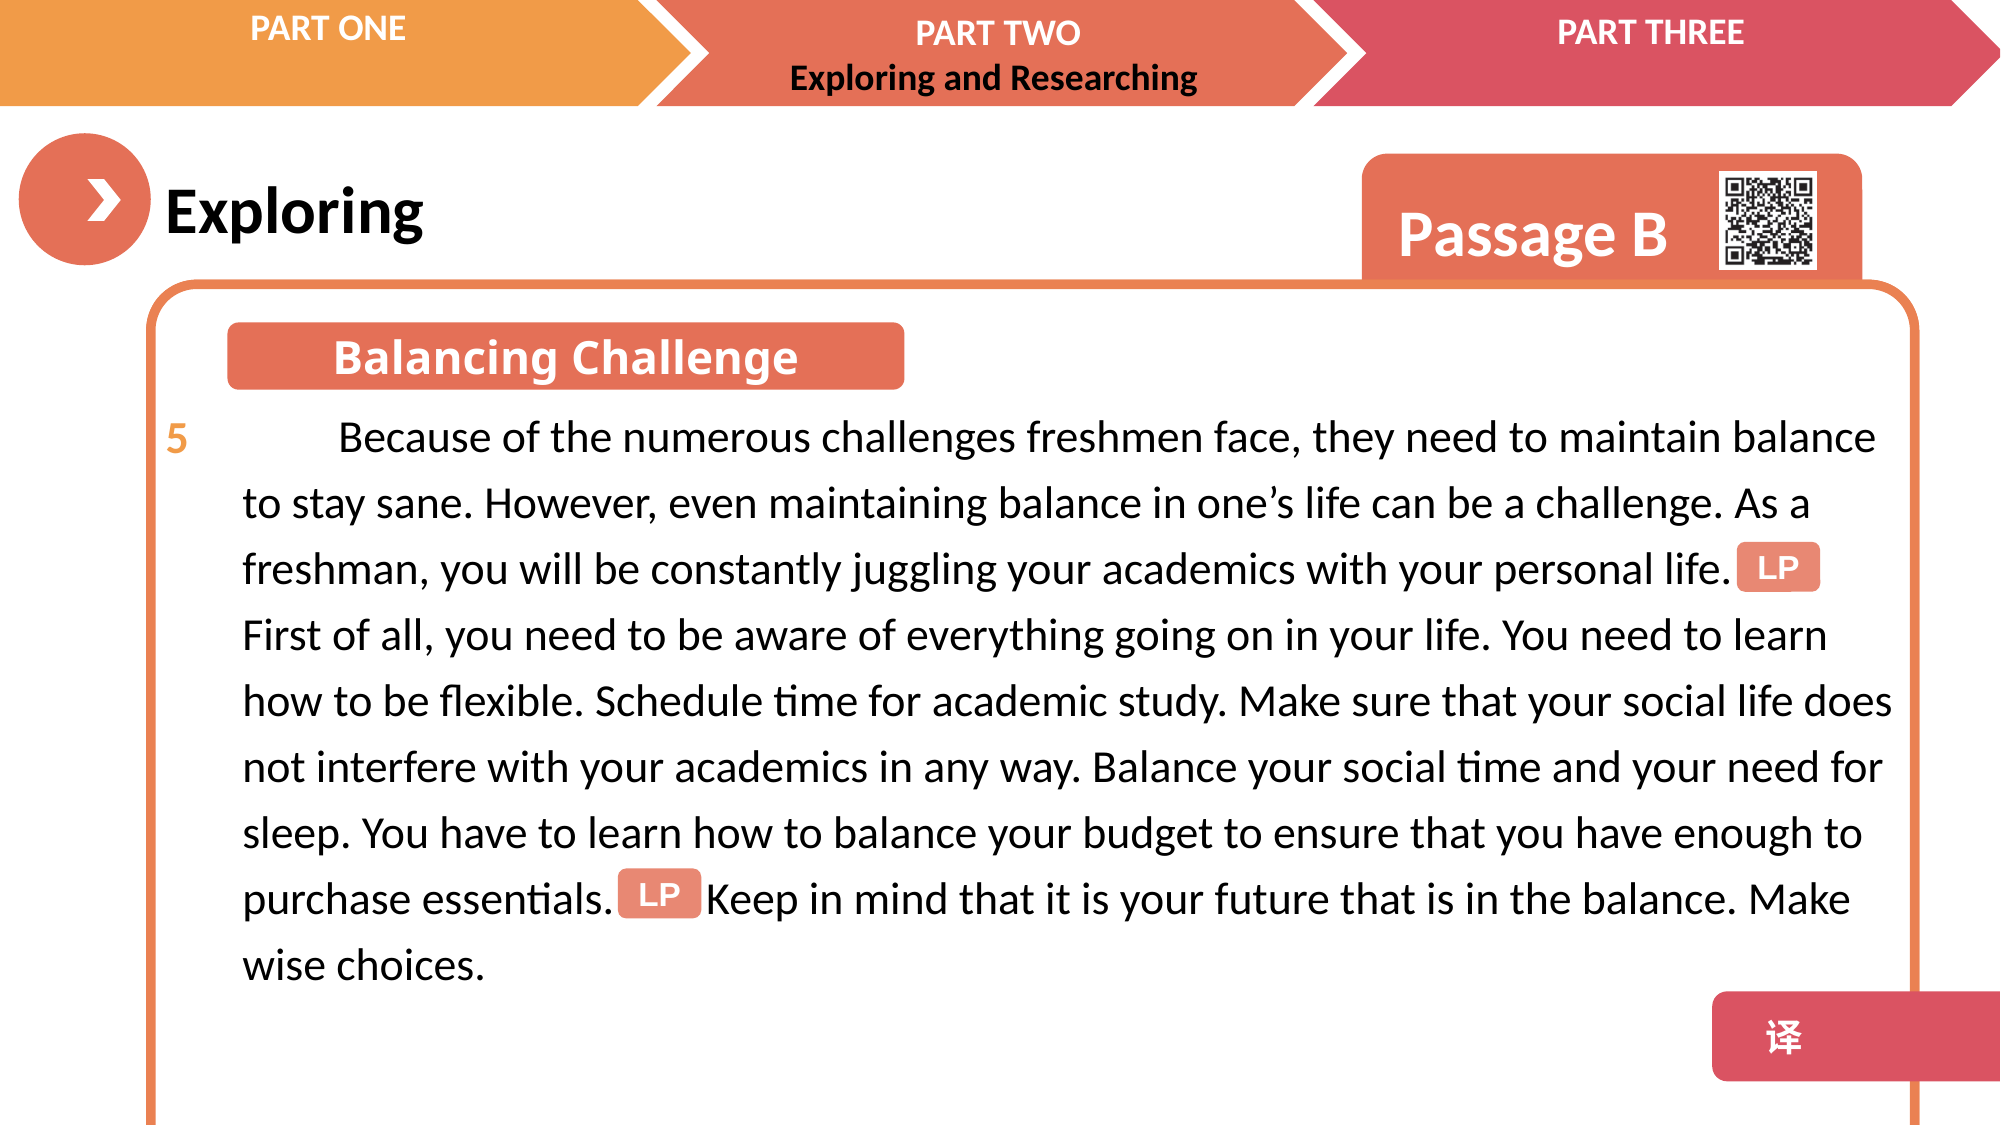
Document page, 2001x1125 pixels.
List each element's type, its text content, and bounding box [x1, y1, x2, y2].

text_box 5 [150, 389, 228, 1065]
text_box Balancing Challenge [226, 321, 906, 391]
text_box LP [1735, 540, 1822, 593]
text_box [149, 283, 1916, 1125]
text_box 译 [1711, 990, 2000, 1083]
text_box Because of the numerous challenges freshmen face, they need to maintain balance to stay sane. However, even maintaining balance in one’s life can be a challenge. As a freshman, you will be constantly juggling your academics with your personal life. First of all, you need to be aware of everything going on in your life. You need to learn how to be flexible. Schedule time for academic study. Make sure that your social life does not interfere with your academics in any way. Balance your social time and your need for sleep. You have to learn how to balance your budget to ensure that you have enough to purchase essentials. Keep in mind that it is your future that is in the balance. Make wise choices. [227, 322, 1915, 1063]
picture [1719, 171, 1817, 270]
text_box LP [616, 867, 703, 920]
